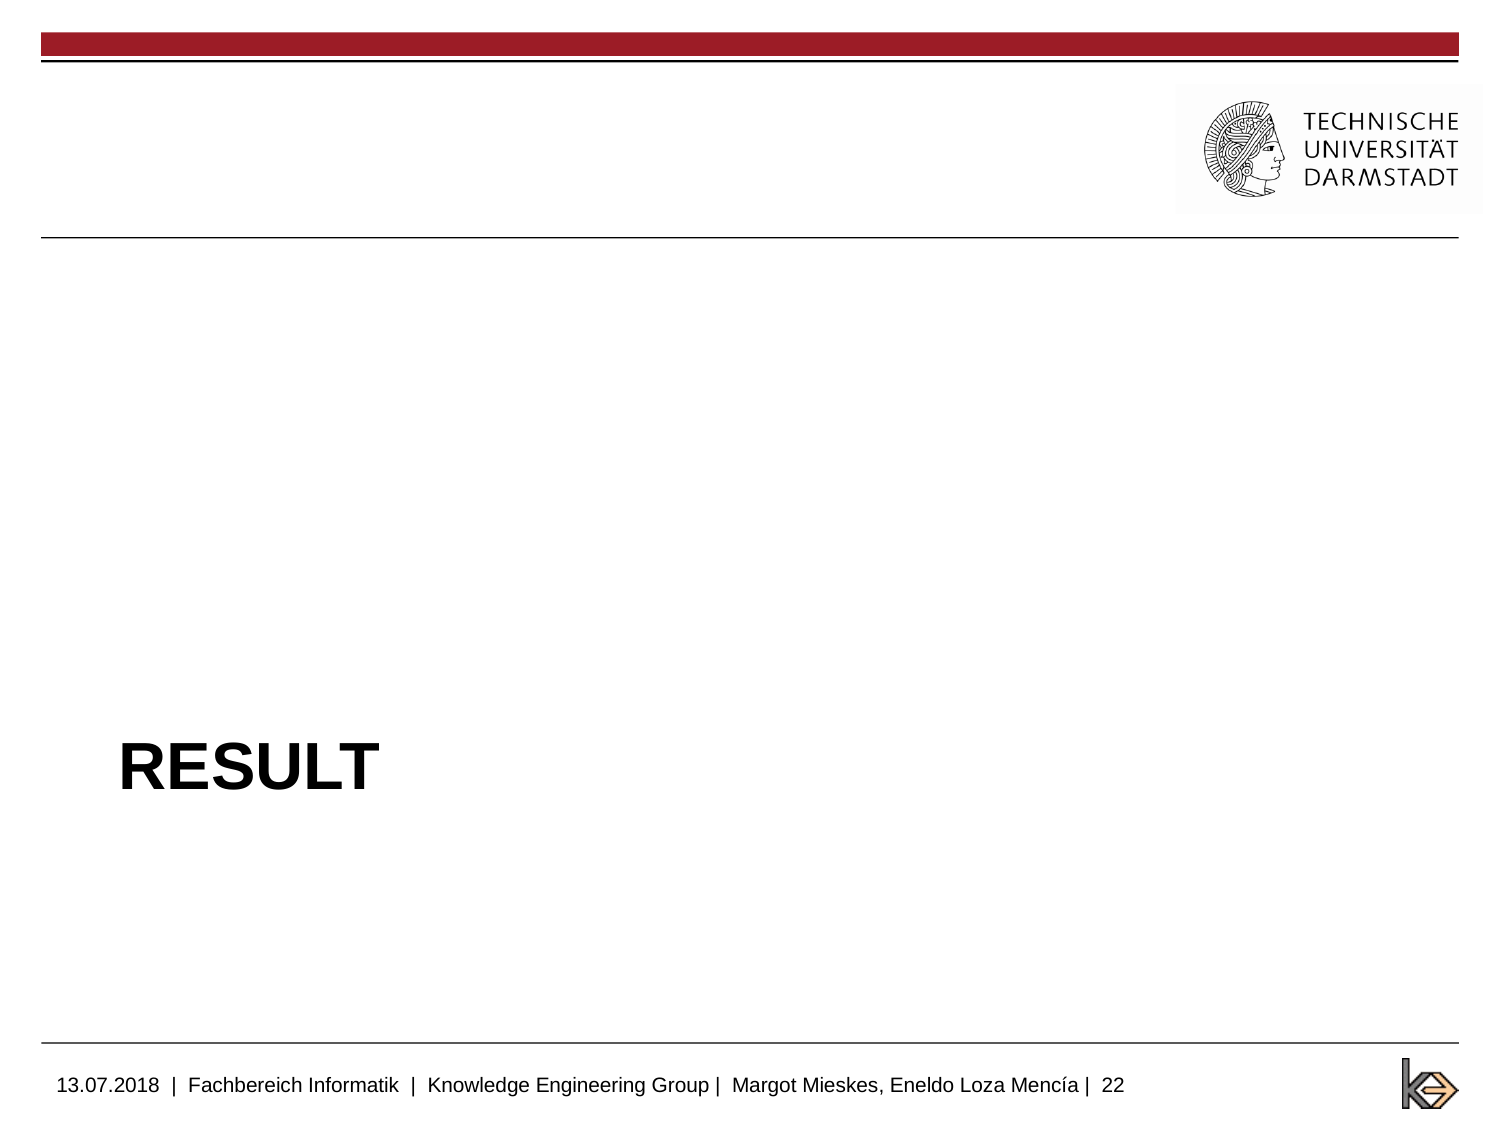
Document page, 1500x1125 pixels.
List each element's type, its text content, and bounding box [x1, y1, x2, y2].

picture [1175, 84, 1483, 214]
title Result [118, 722, 1173, 947]
picture [1402, 1058, 1459, 1109]
